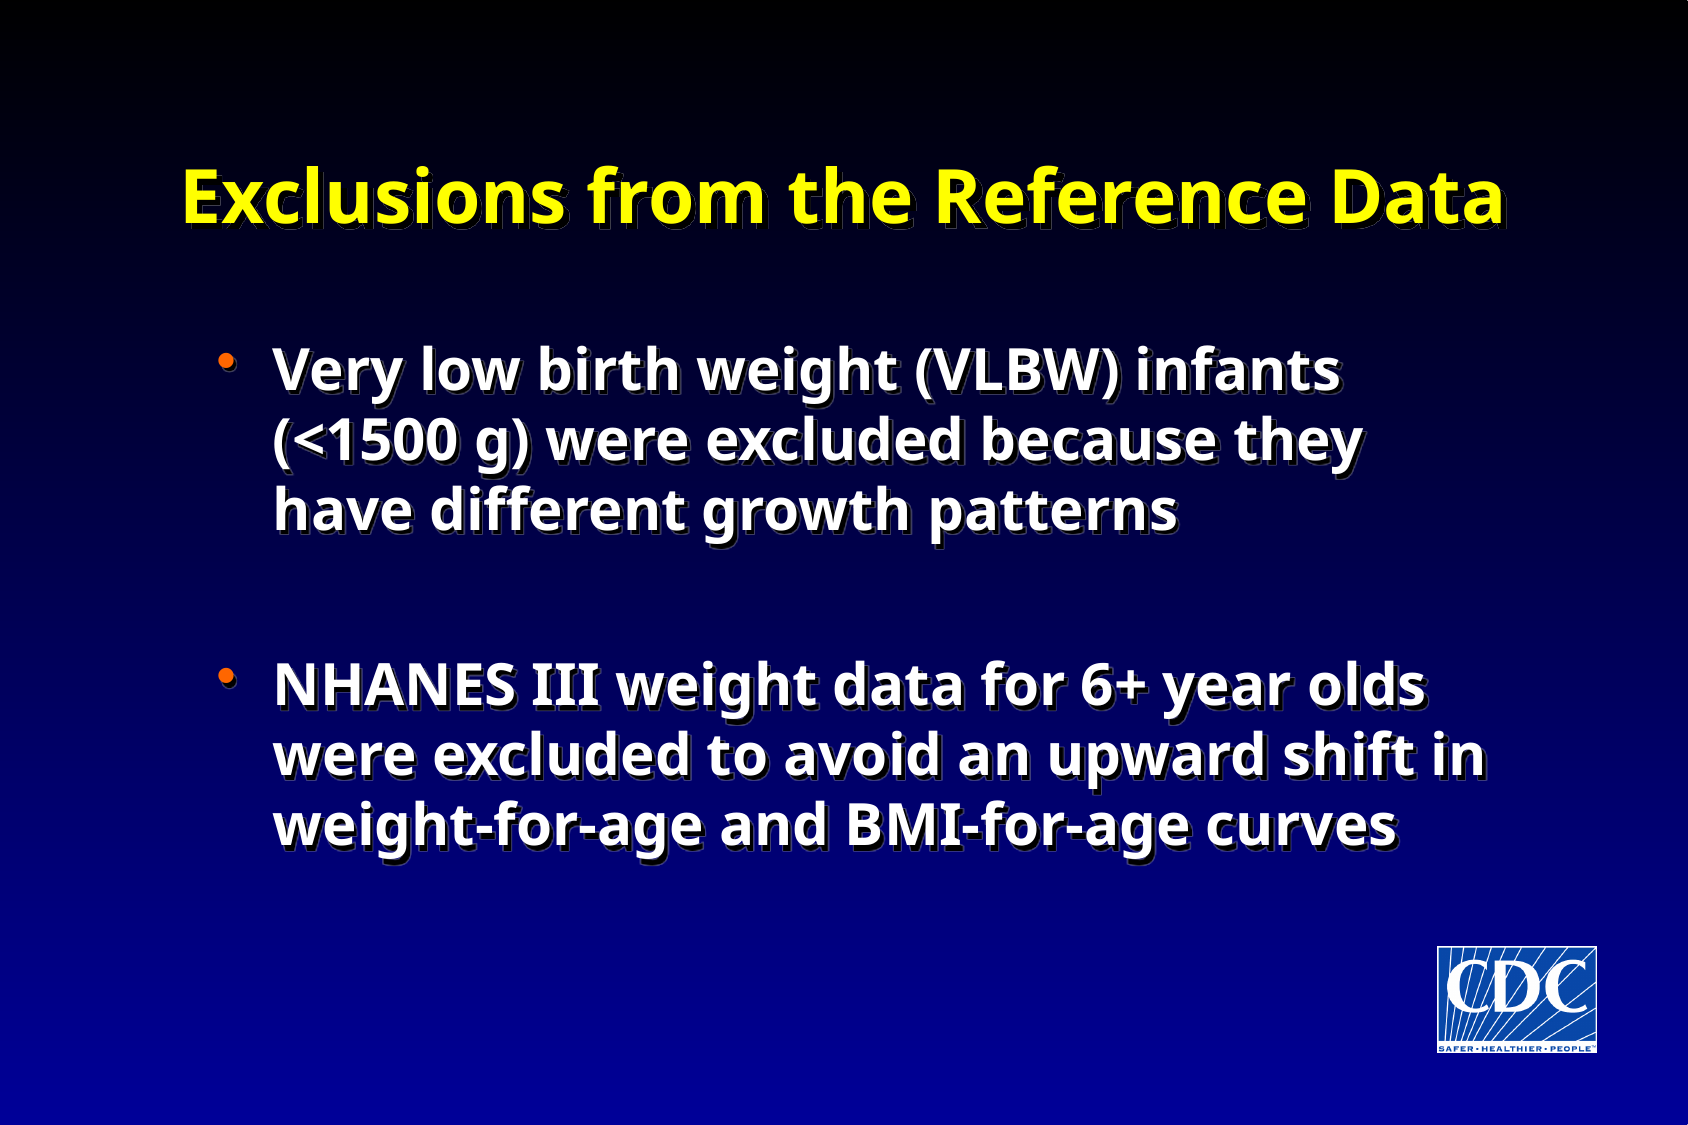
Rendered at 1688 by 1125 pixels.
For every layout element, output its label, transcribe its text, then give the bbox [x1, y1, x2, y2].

title Exclusions from the Reference Data [0, 99, 1688, 288]
picture [1437, 946, 1597, 1053]
list Very low birth weight (VLBW) infants (<1500 g) were excluded because they have different growth patterns NHANES III weight data for 6+ year olds were excluded to avoid an upward shift in weight-for-age and BMI-for-age curves [201, 324, 1518, 1001]
